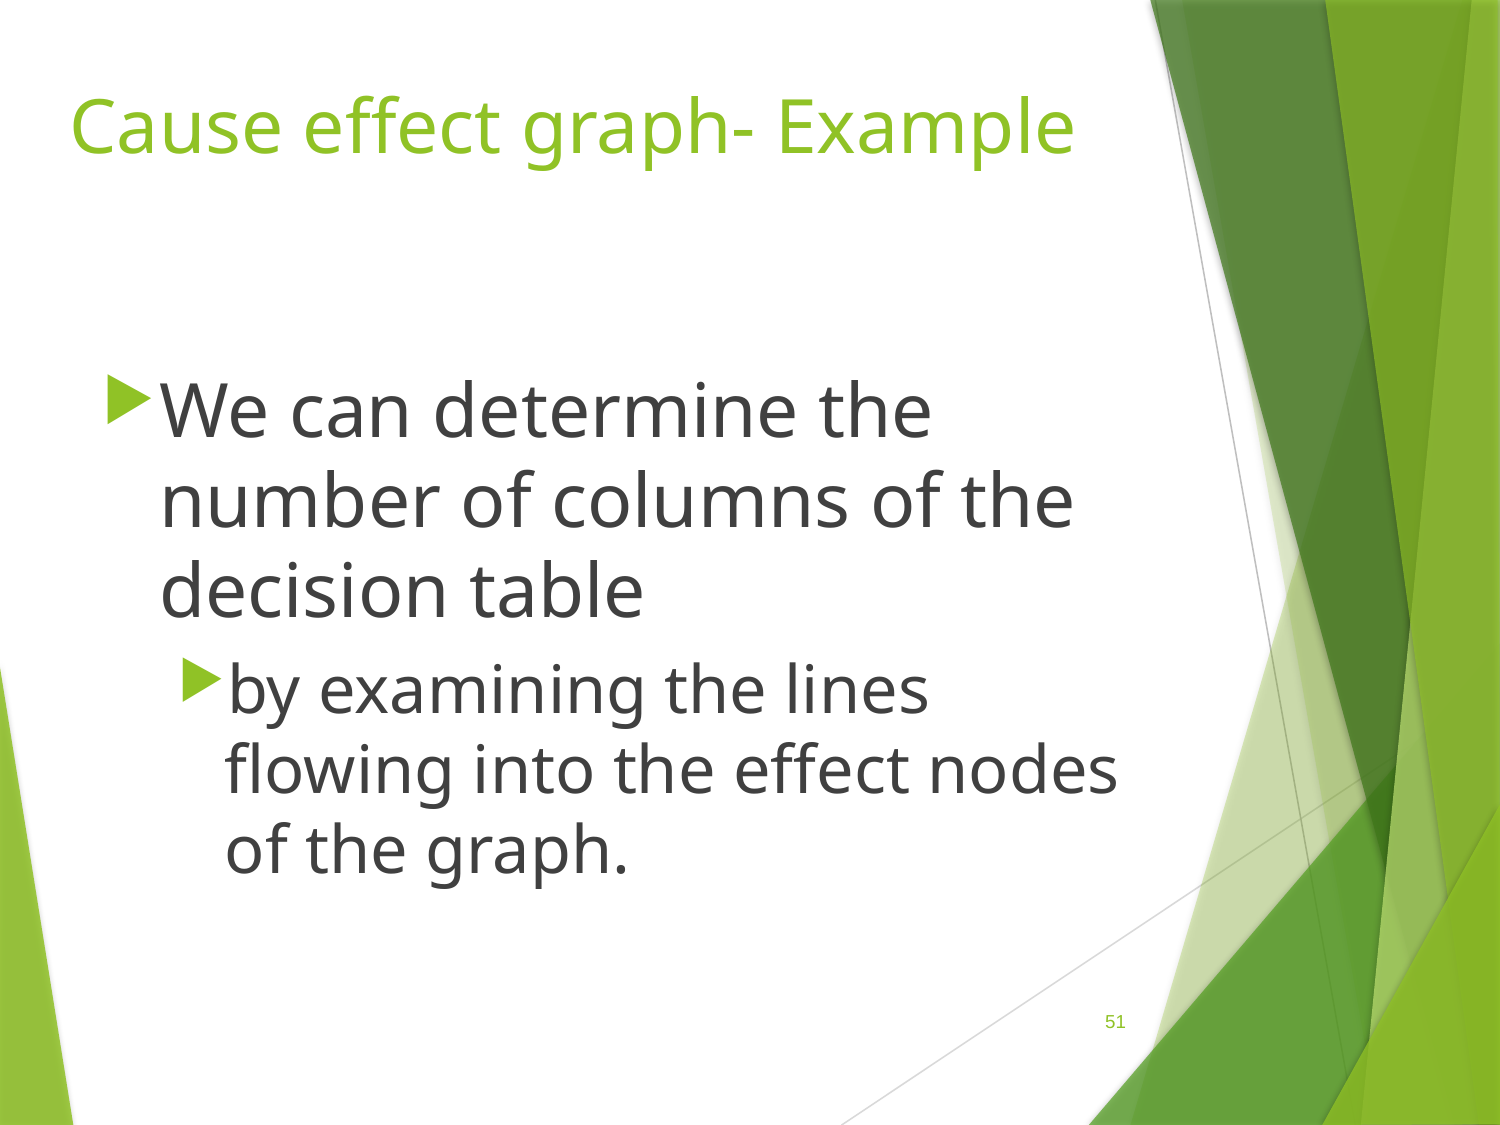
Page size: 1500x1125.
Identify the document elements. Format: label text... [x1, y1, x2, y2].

title Cause effect graph- Example [66, 29, 1342, 217]
slide_number 51 [1057, 992, 1142, 1051]
list We can determine the number of columns of the decision table by examining the lines flowing into the effect nodes of the graph. [99, 354, 1142, 992]
